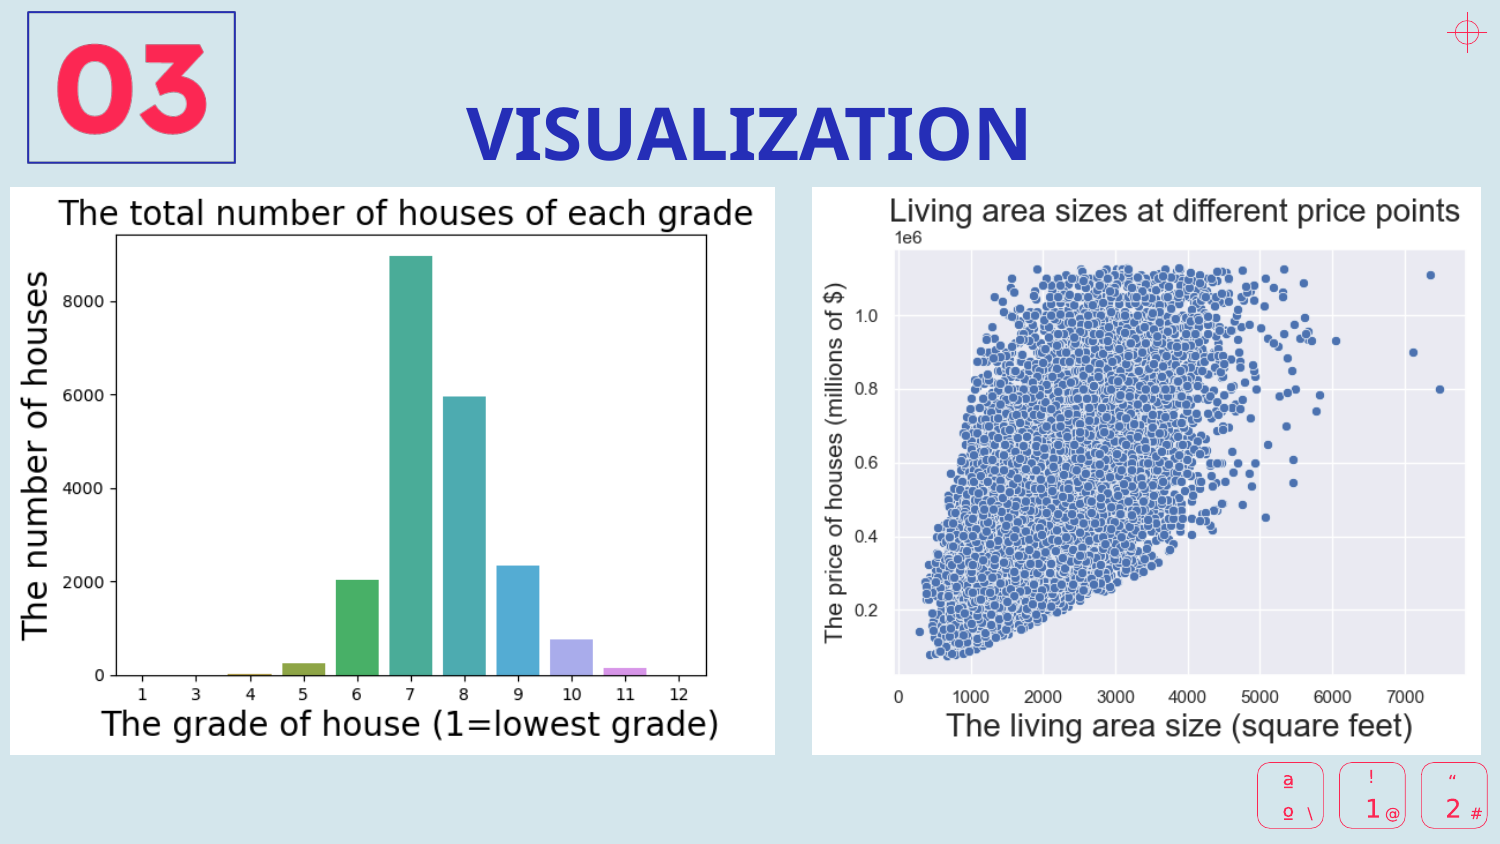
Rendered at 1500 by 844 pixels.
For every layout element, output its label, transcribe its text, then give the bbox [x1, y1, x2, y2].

picture [812, 187, 1481, 755]
title VISUALIZATION [291, 72, 1382, 167]
picture [0, 0, 776, 755]
